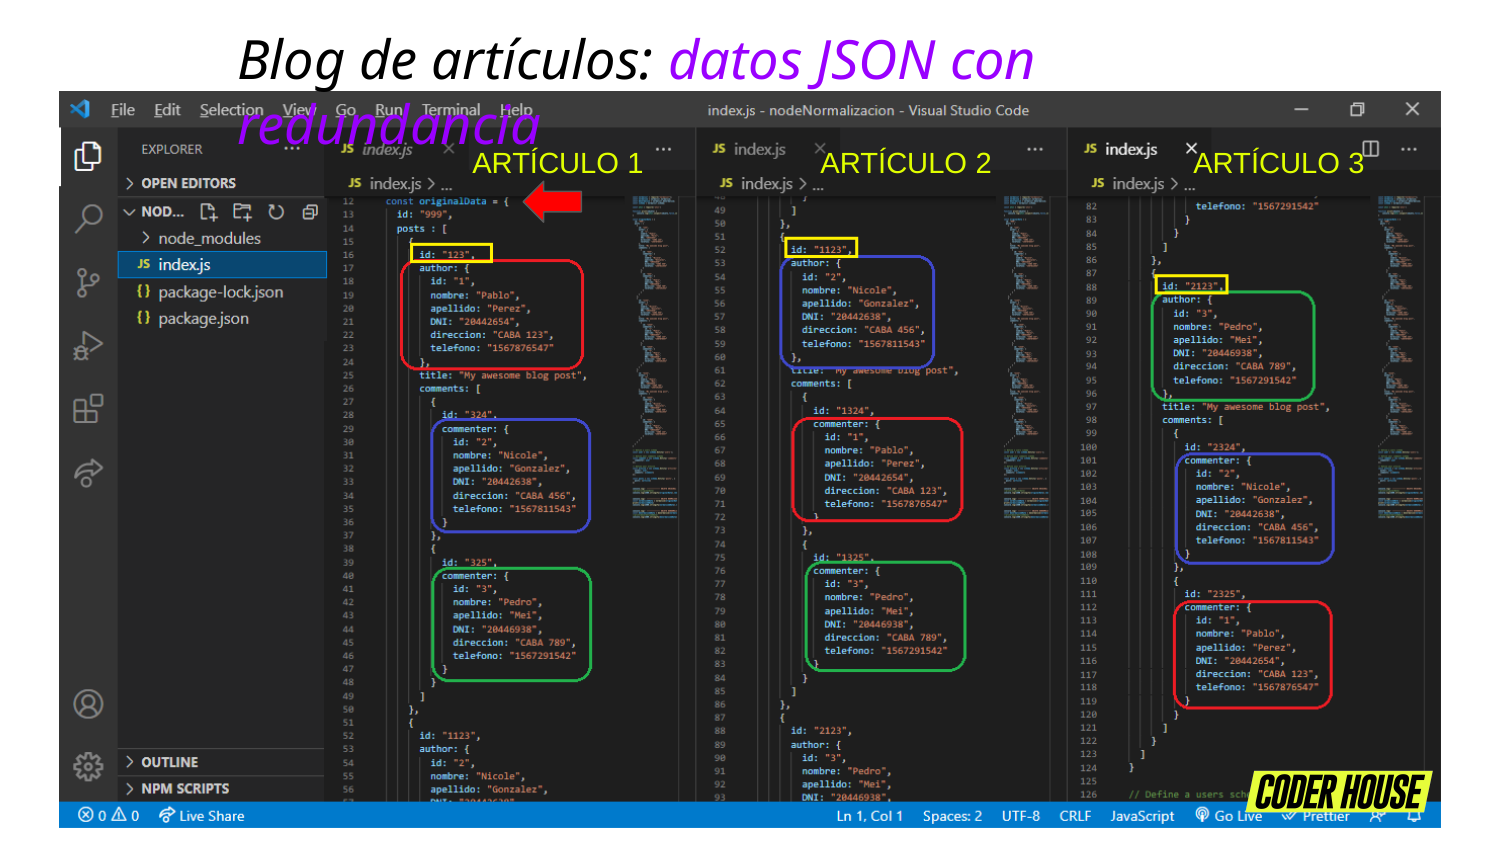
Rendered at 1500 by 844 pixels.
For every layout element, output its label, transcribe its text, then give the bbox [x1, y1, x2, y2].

picture [59, 91, 1443, 832]
text_box Blog de artículos: datos JSON con redundancia [222, 10, 1281, 89]
